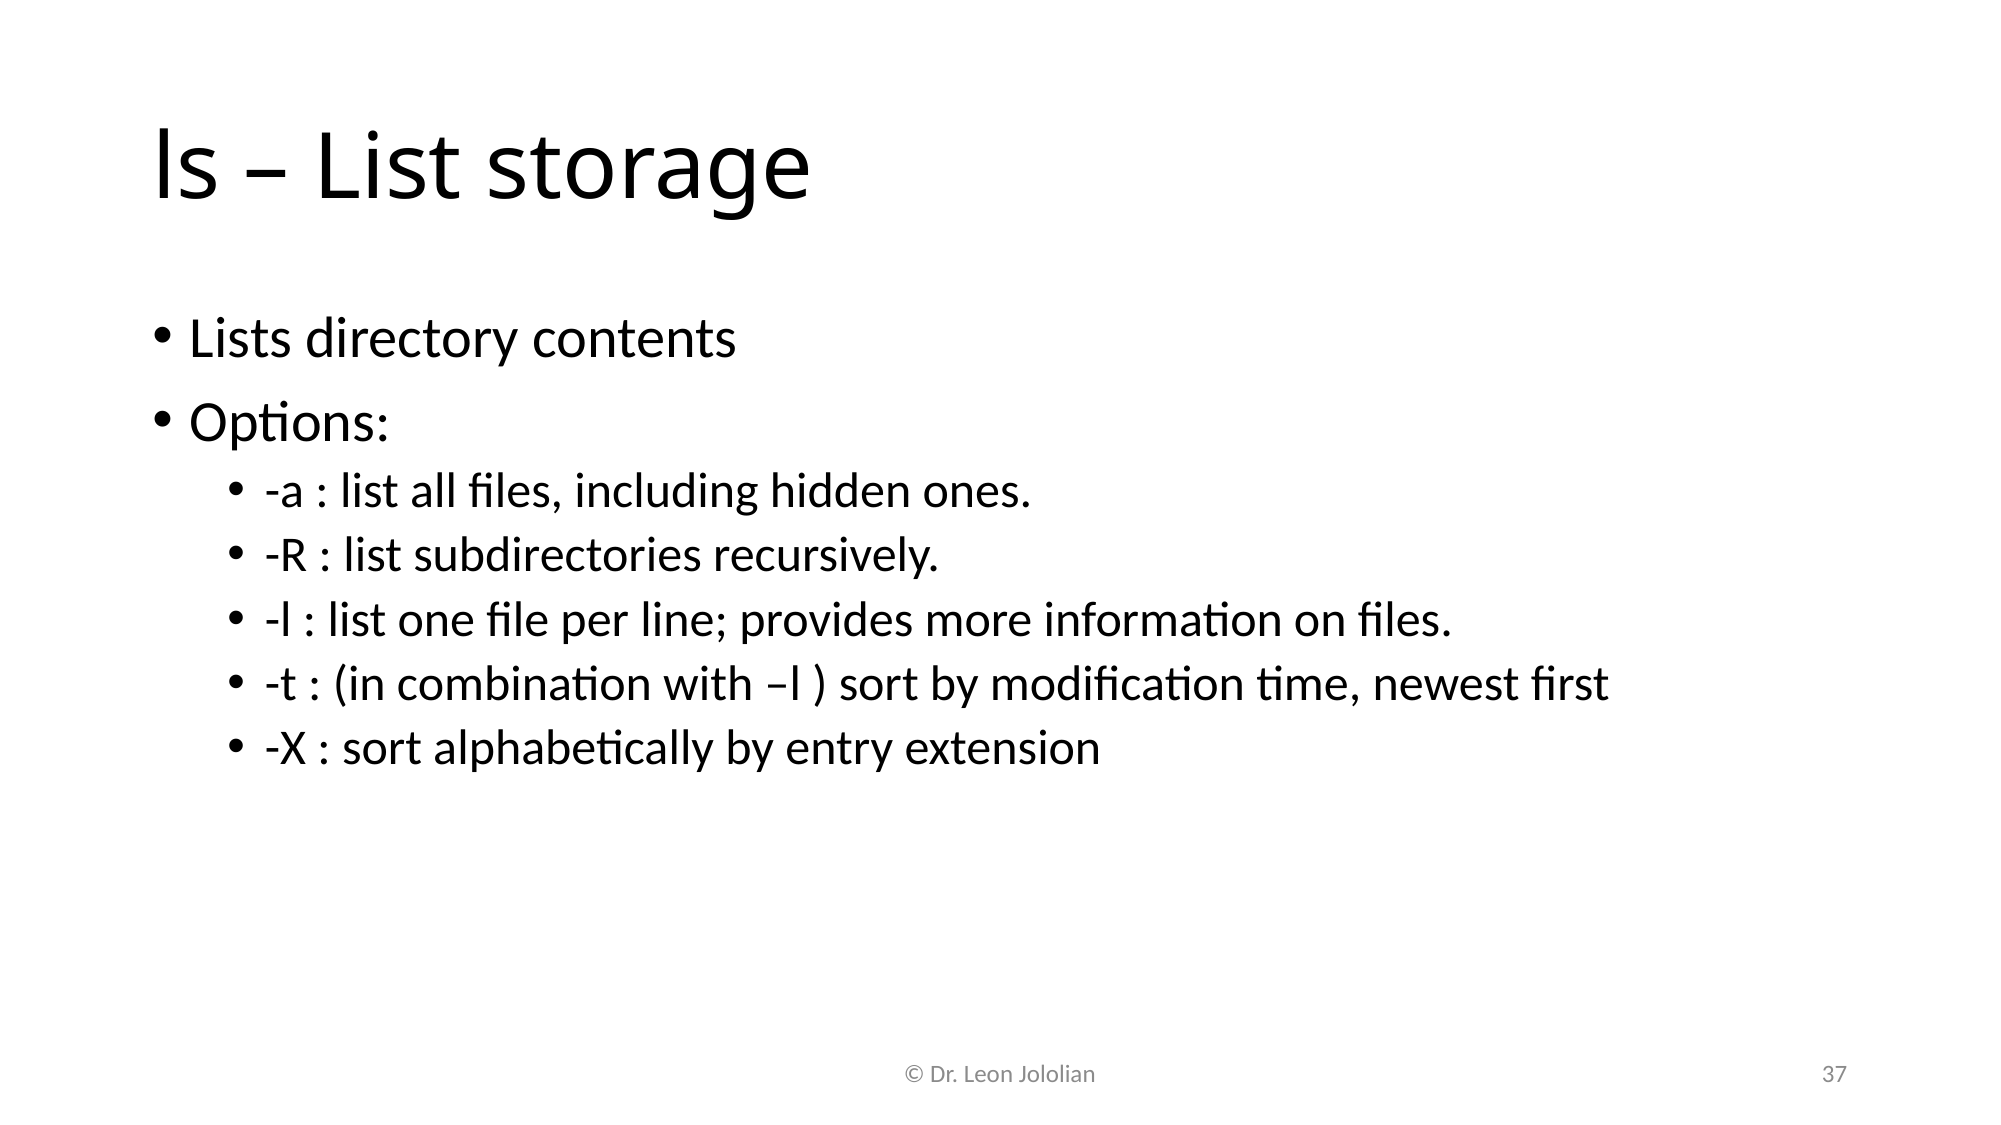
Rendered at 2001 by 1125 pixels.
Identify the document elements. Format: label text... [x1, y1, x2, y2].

footer © Dr. Leon Jololian [662, 1042, 1338, 1103]
title ls – List storage [137, 59, 1863, 278]
slide_number 37 [1412, 1042, 1863, 1103]
list Lists directory contents Options: -a : list all files, including hidden ones. -R : list subdirectories recursively. -l : list one file per line; provides more information on files. -t : (in combination with –l ) sort by modification time, newest first -X : sort alphabetically by entry extension [137, 299, 1863, 1014]
